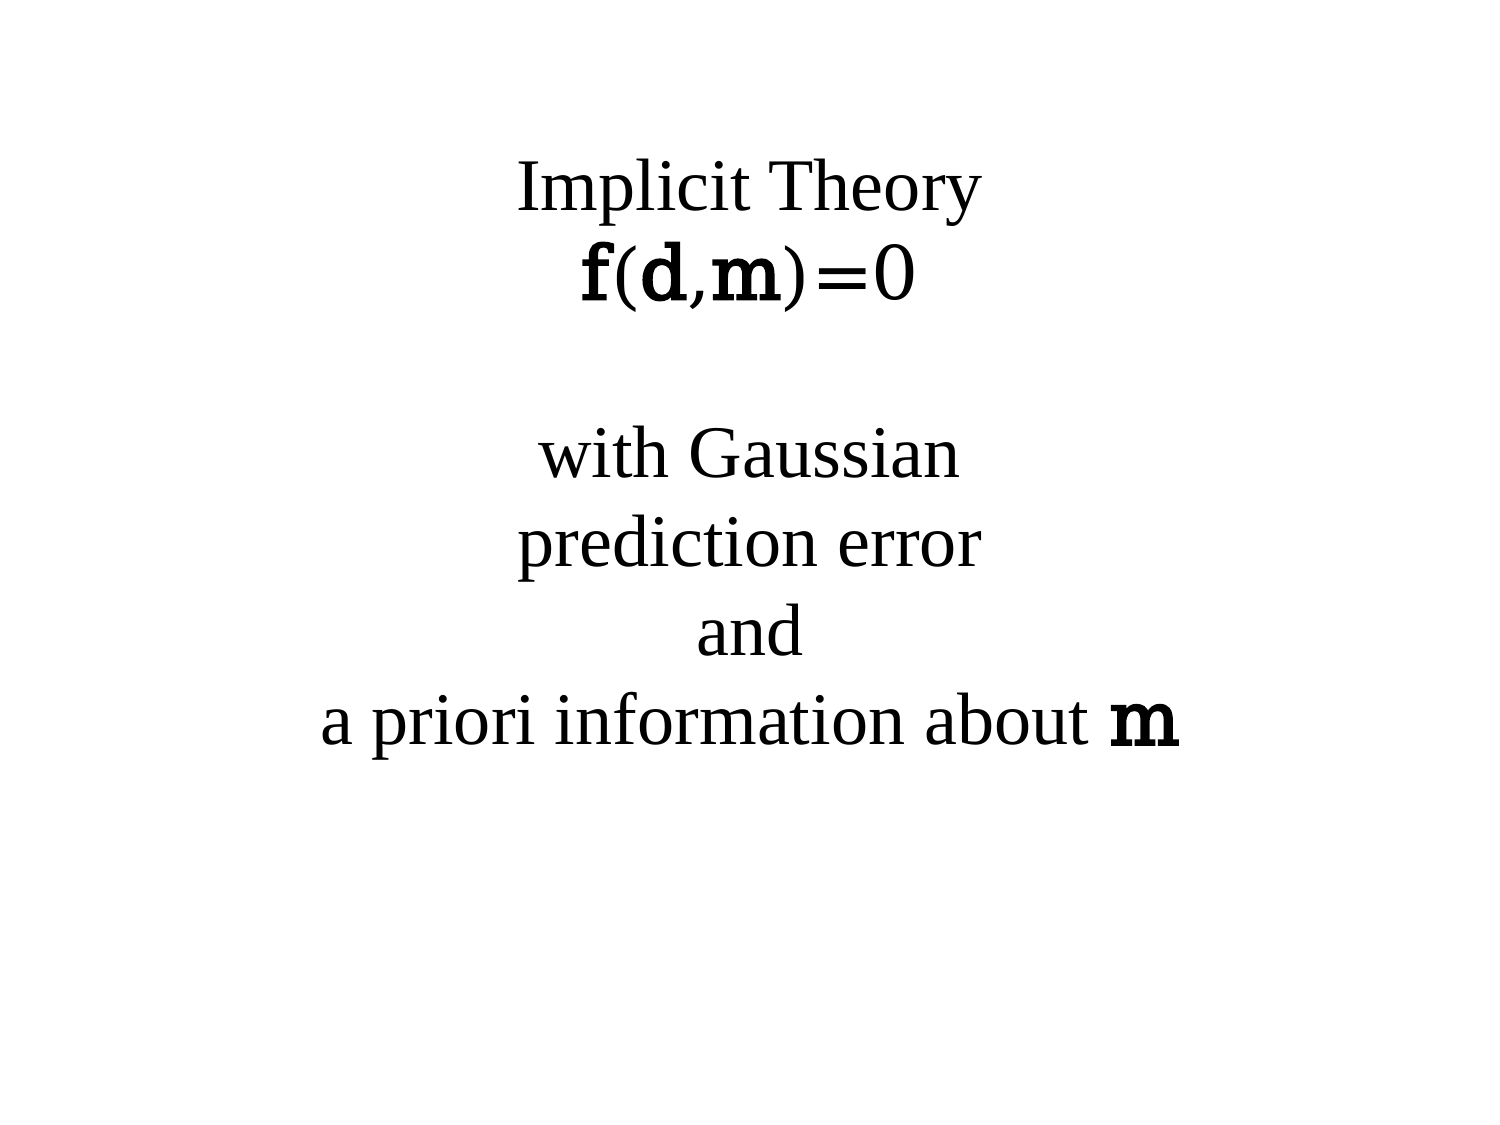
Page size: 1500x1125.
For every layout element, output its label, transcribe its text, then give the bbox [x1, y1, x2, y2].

title Implicit Theory f(d,m)=0 with Gaussian prediction error and a priori information about m [0, 125, 1500, 1038]
